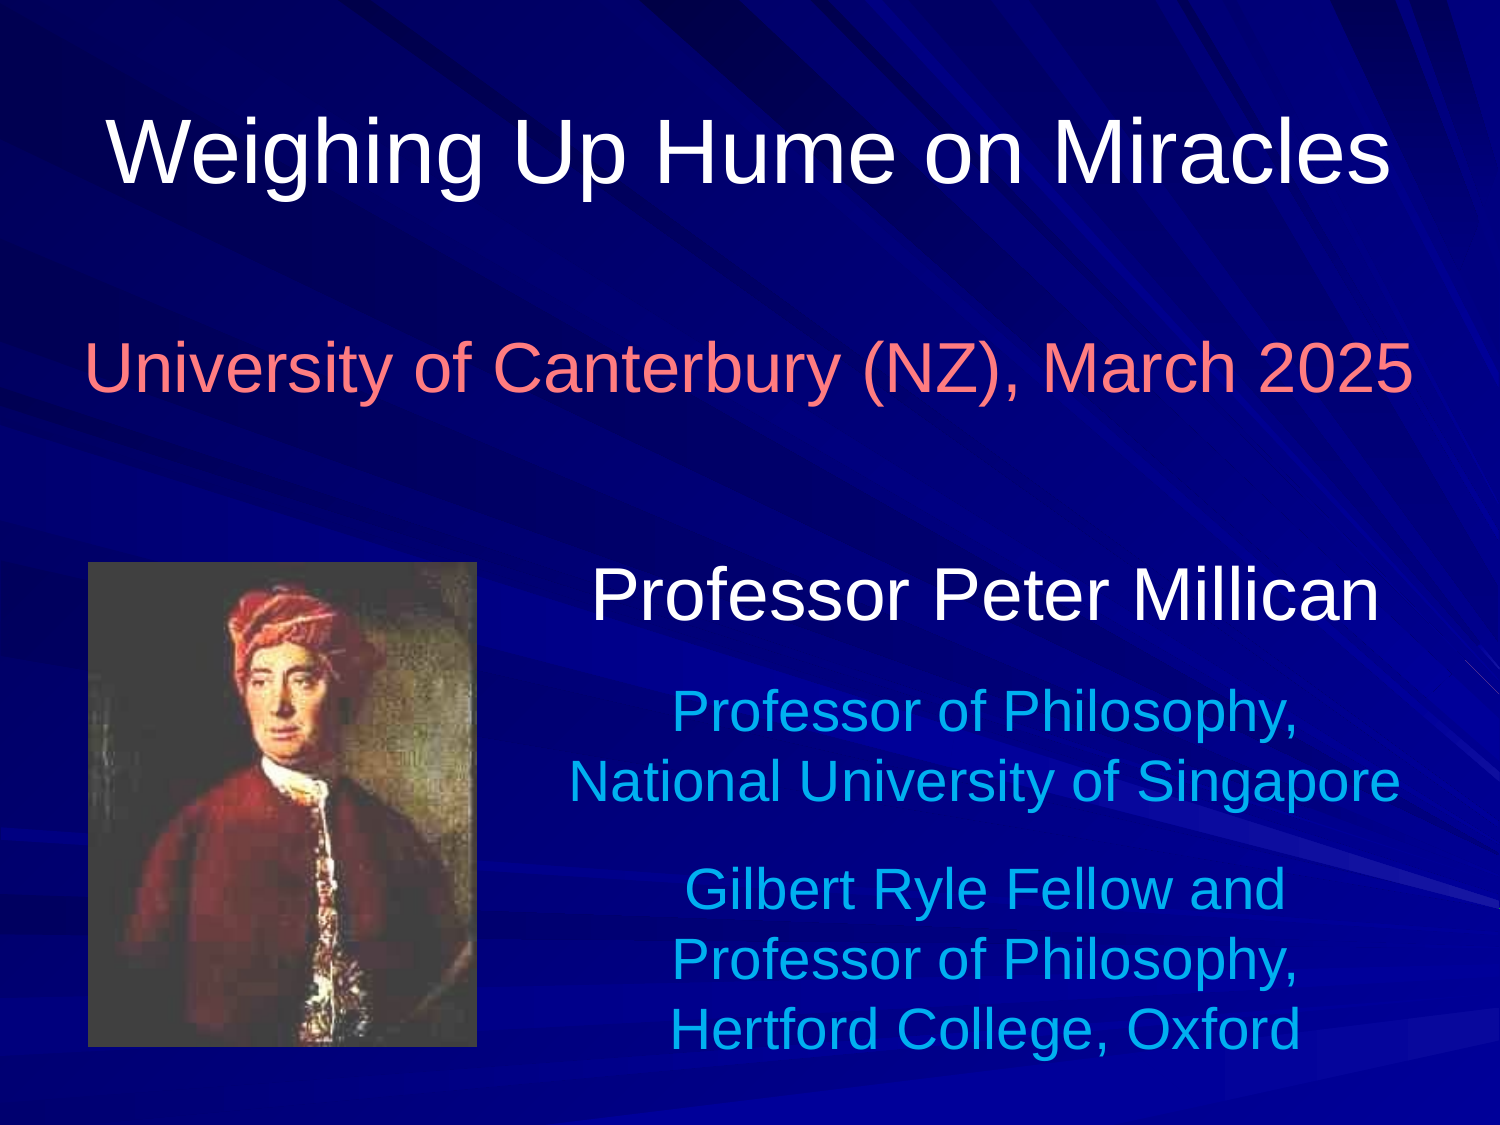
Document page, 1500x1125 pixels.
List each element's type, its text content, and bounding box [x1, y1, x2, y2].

text_box Professor Peter Millican Professor of Philosophy, National University of Singapore Gilbert Ryle Fellow and Professor of Philosophy, Hertford College, Oxford [549, 538, 1424, 1094]
title Weighing Up Hume on Miracles University of Canterbury (NZ), March 2025 [0, 42, 1500, 457]
picture [88, 562, 477, 1047]
